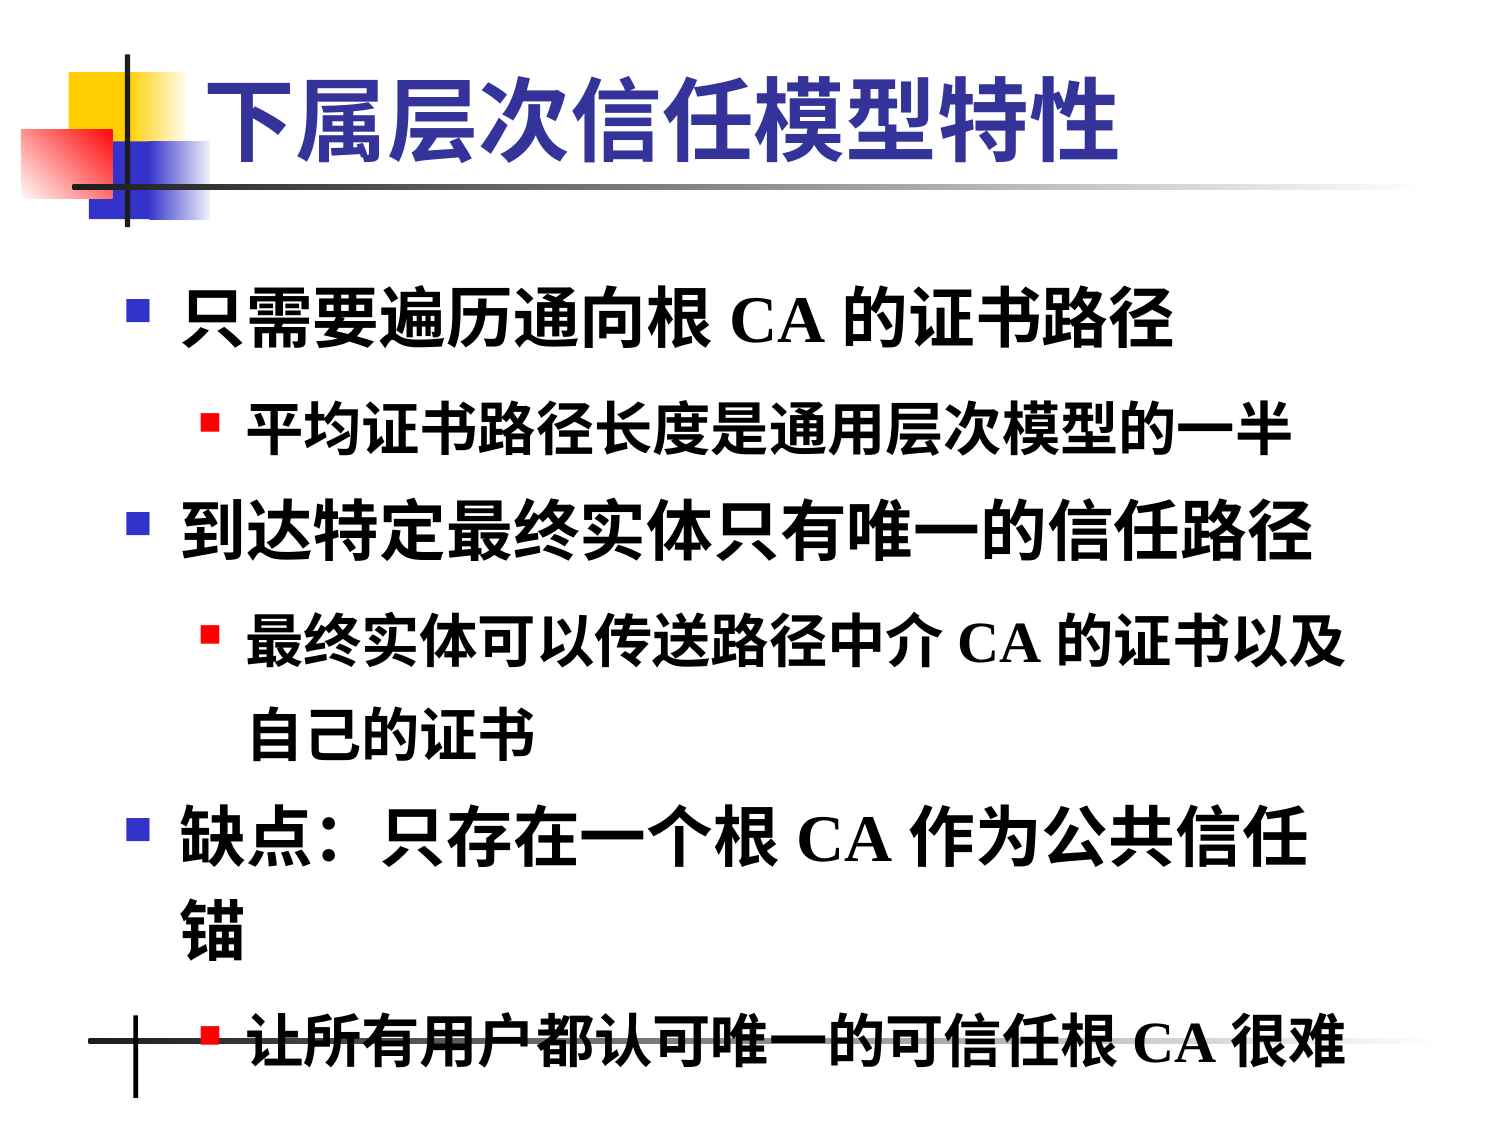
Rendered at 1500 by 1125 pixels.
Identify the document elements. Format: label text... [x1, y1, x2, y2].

title 下属层次信任模型特性 [188, 23, 1468, 181]
list 只需要遍历通向根CA的证书路径 平均证书路径长度是通用层次模型的一半 到达特定最终实体只有唯一的信任路径 最终实体可以传送路径中介CA的证书以及自己的证书 缺点：只存在一个根CA作为公共信任锚 让所有用户都认可唯一的可信任根CA很难 [107, 254, 1384, 931]
